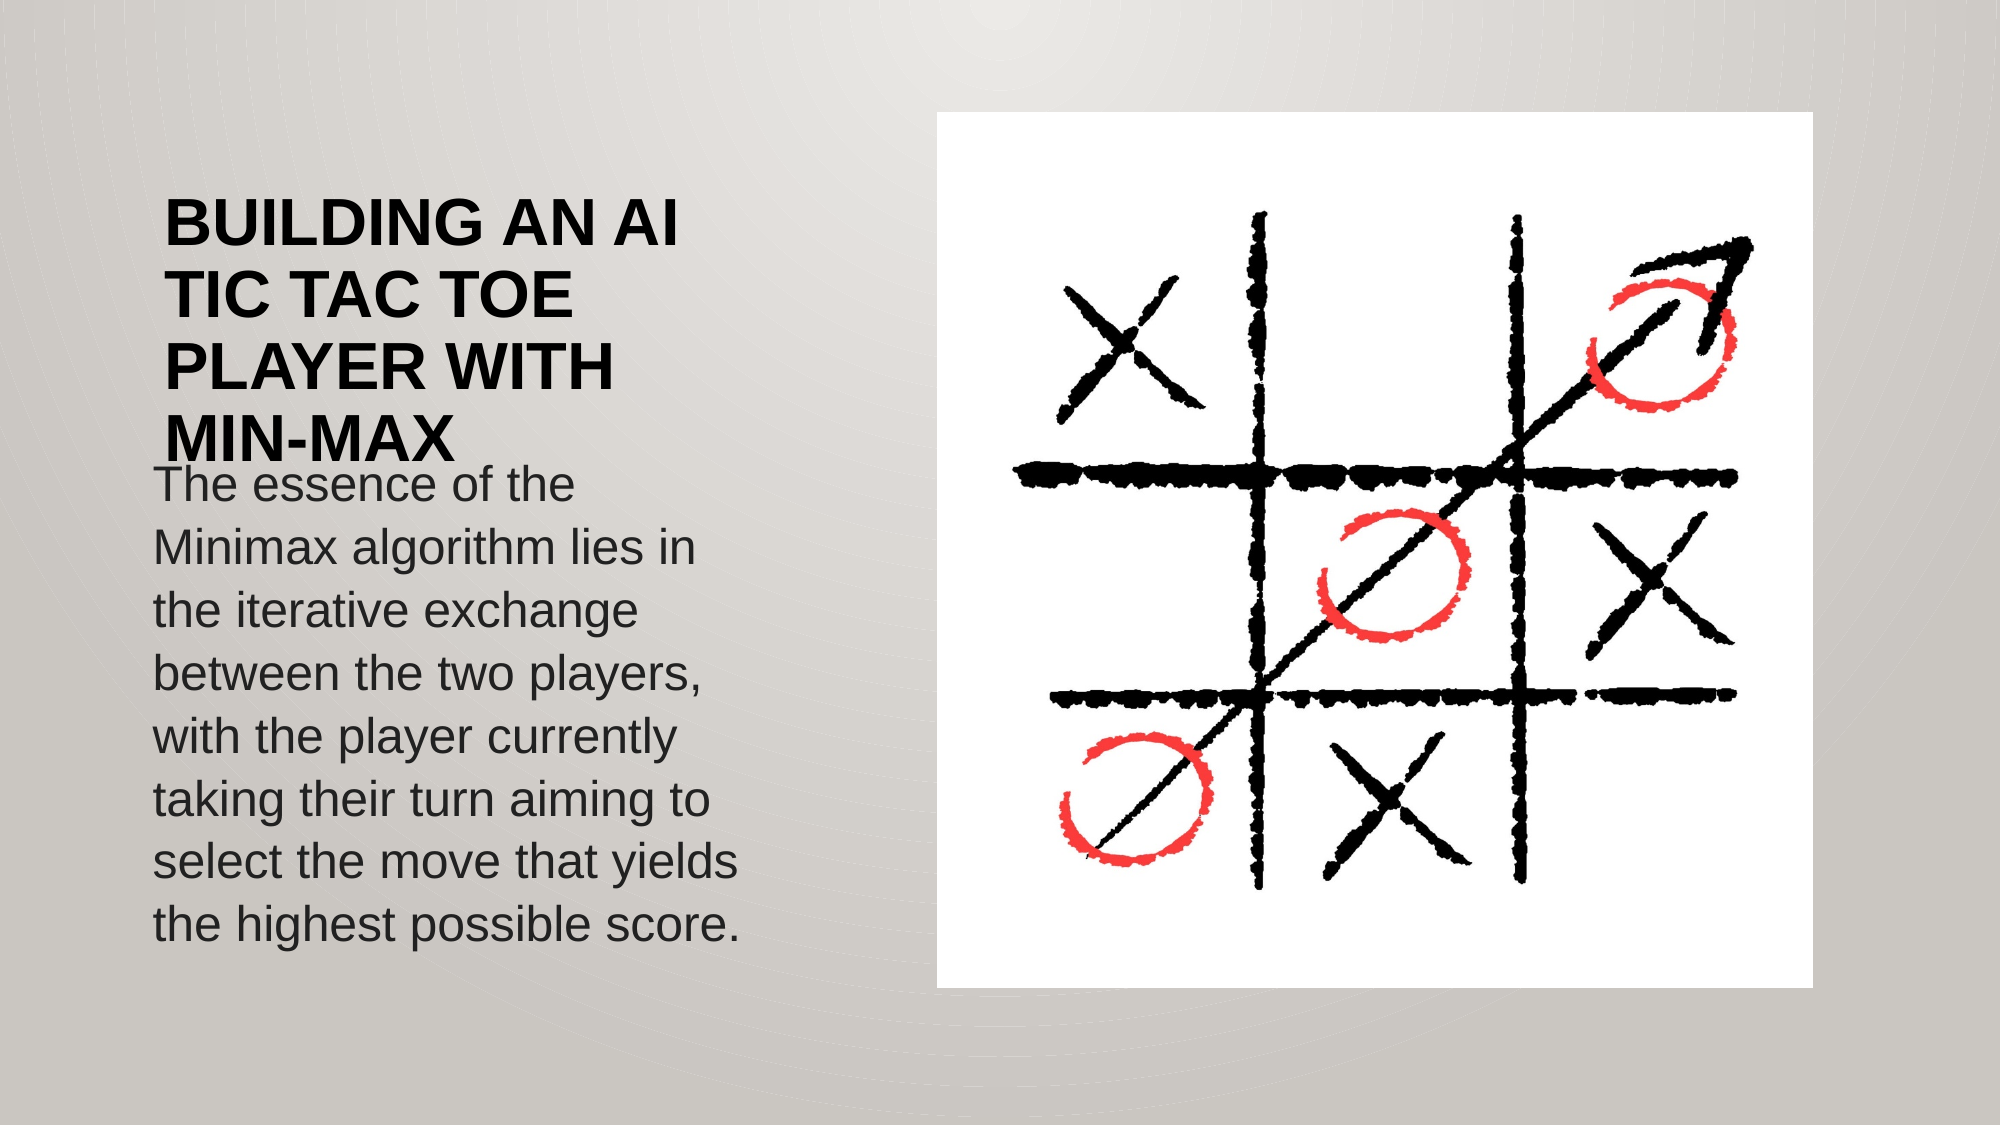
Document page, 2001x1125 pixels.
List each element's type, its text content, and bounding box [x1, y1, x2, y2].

picture [937, 112, 1813, 988]
title Building an AI Tic Tac Toe Player with Min-Max [162, 175, 760, 438]
text_box The essence of the Minimax algorithm lies in the iterative exchange between the two players, with the player currently taking their turn aiming to select the move that yields the highest possible score. [150, 438, 760, 952]
